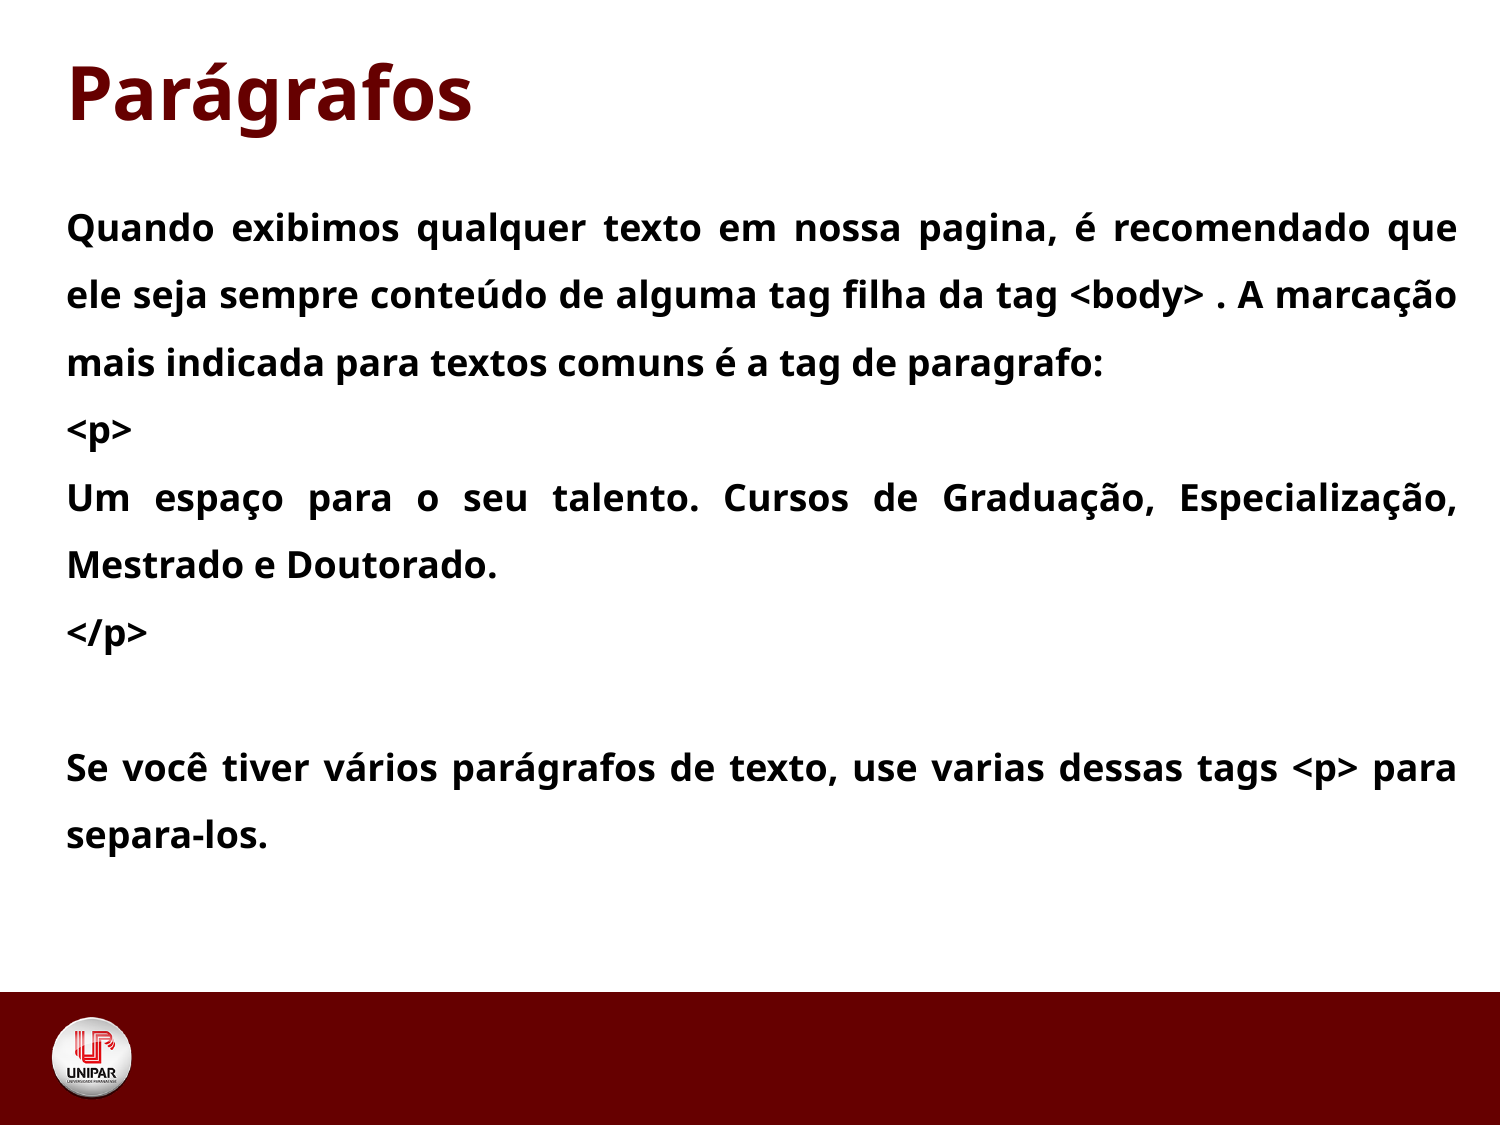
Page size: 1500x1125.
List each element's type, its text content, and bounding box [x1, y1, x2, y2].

title Parágrafos [51, 0, 1449, 150]
picture [50, 1017, 132, 1100]
text_box [0, 992, 1500, 1125]
subtitle Quando exibimos qualquer texto em nossa pagina, é recomendado que ele seja sempre conteúdo de alguma tag filha da tag <body> . A marcação mais indicada para textos comuns é a tag de paragrafo: <p> Um espaço para o seu talento. Cursos de Graduação, Especialização, Mestrado e Doutorado. </p> Se você tiver vários parágrafos de texto, use varias dessas tags <p> para separa-los. [51, 150, 1475, 943]
